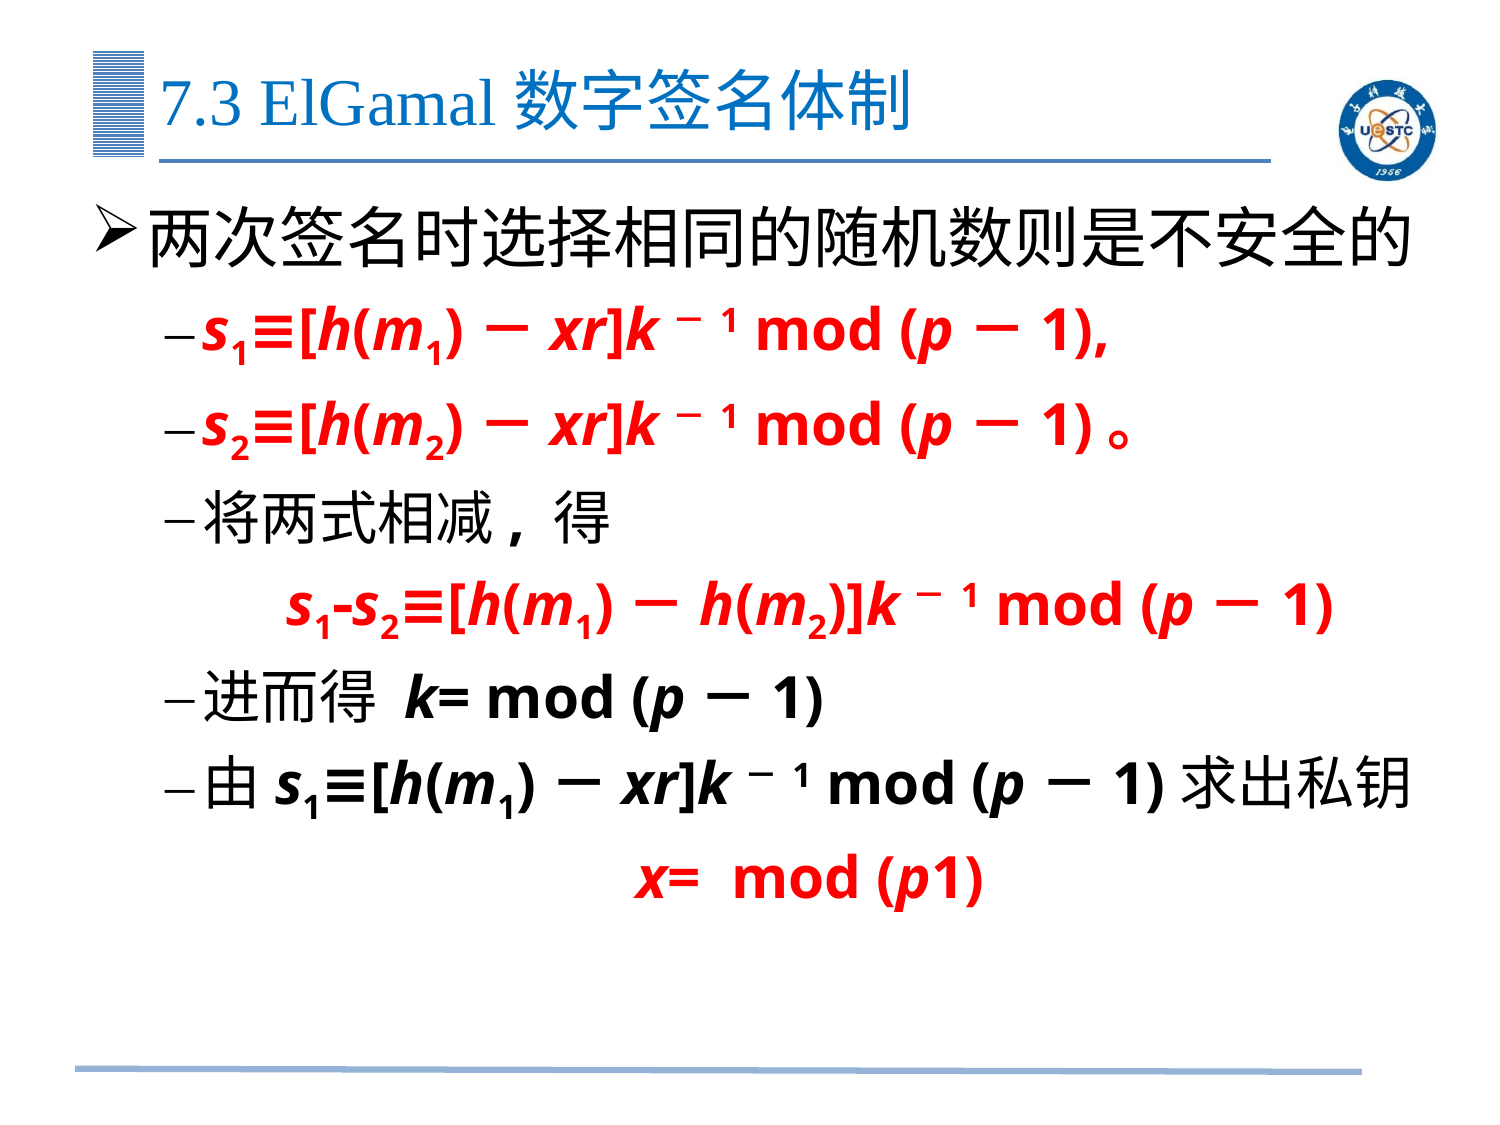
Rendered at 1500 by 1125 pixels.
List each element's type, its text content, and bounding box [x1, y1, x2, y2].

title 7.3 ElGamal数字签名体制 [144, 5, 1495, 193]
